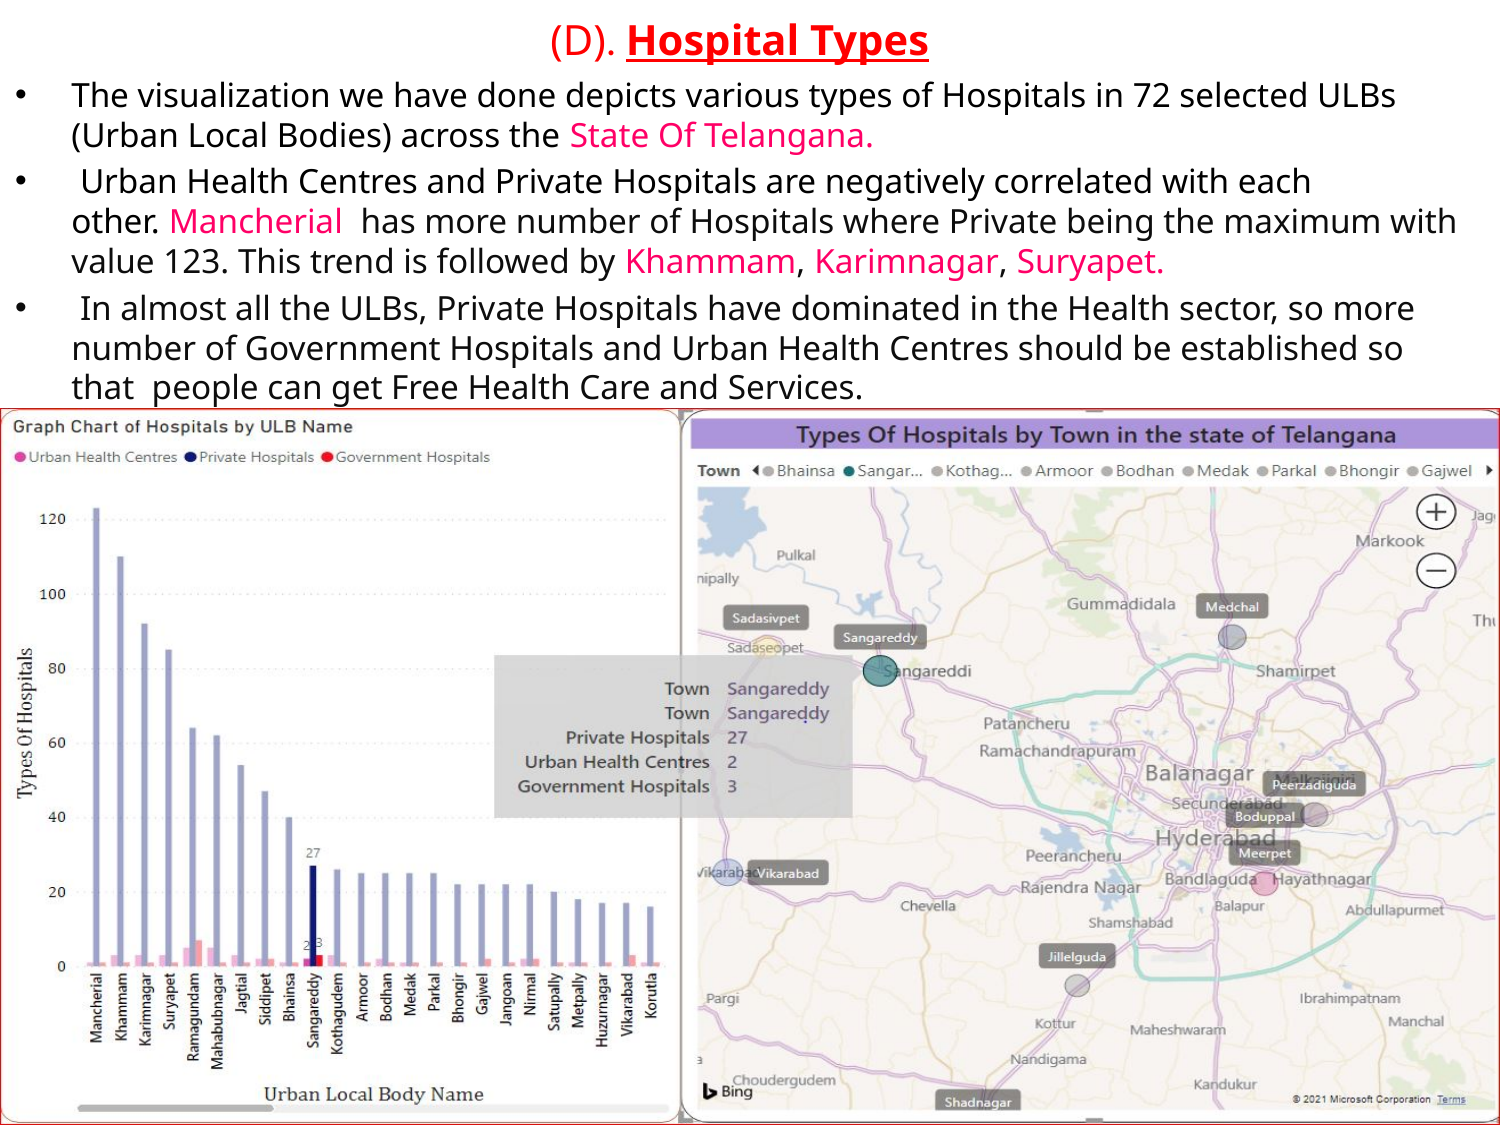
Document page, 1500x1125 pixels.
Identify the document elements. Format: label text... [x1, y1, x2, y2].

list The visualization we have done depicts various types of Hospitals in 72 selected ULBs (Urban Local Bodies) across the State Of Telangana. ﻿ ﻿﻿Urban Health Centres and Private Hospitals are negatively correlated with each other.﻿﻿ ﻿﻿﻿﻿Mancherial has more number of Hospitals where Private being the maximum with value 123. This trend is followed by Khammam, Karimnagar, Suryapet. In almost all the ULBs, Private Hospitals have dominated in the Health sector, so more number of Government Hospitals and Urban Health Centres should be established so that people can get Free Health Care and Services. [0, 66, 1483, 407]
title (D). Hospital Types [64, 0, 1415, 66]
picture [0, 408, 1500, 1125]
